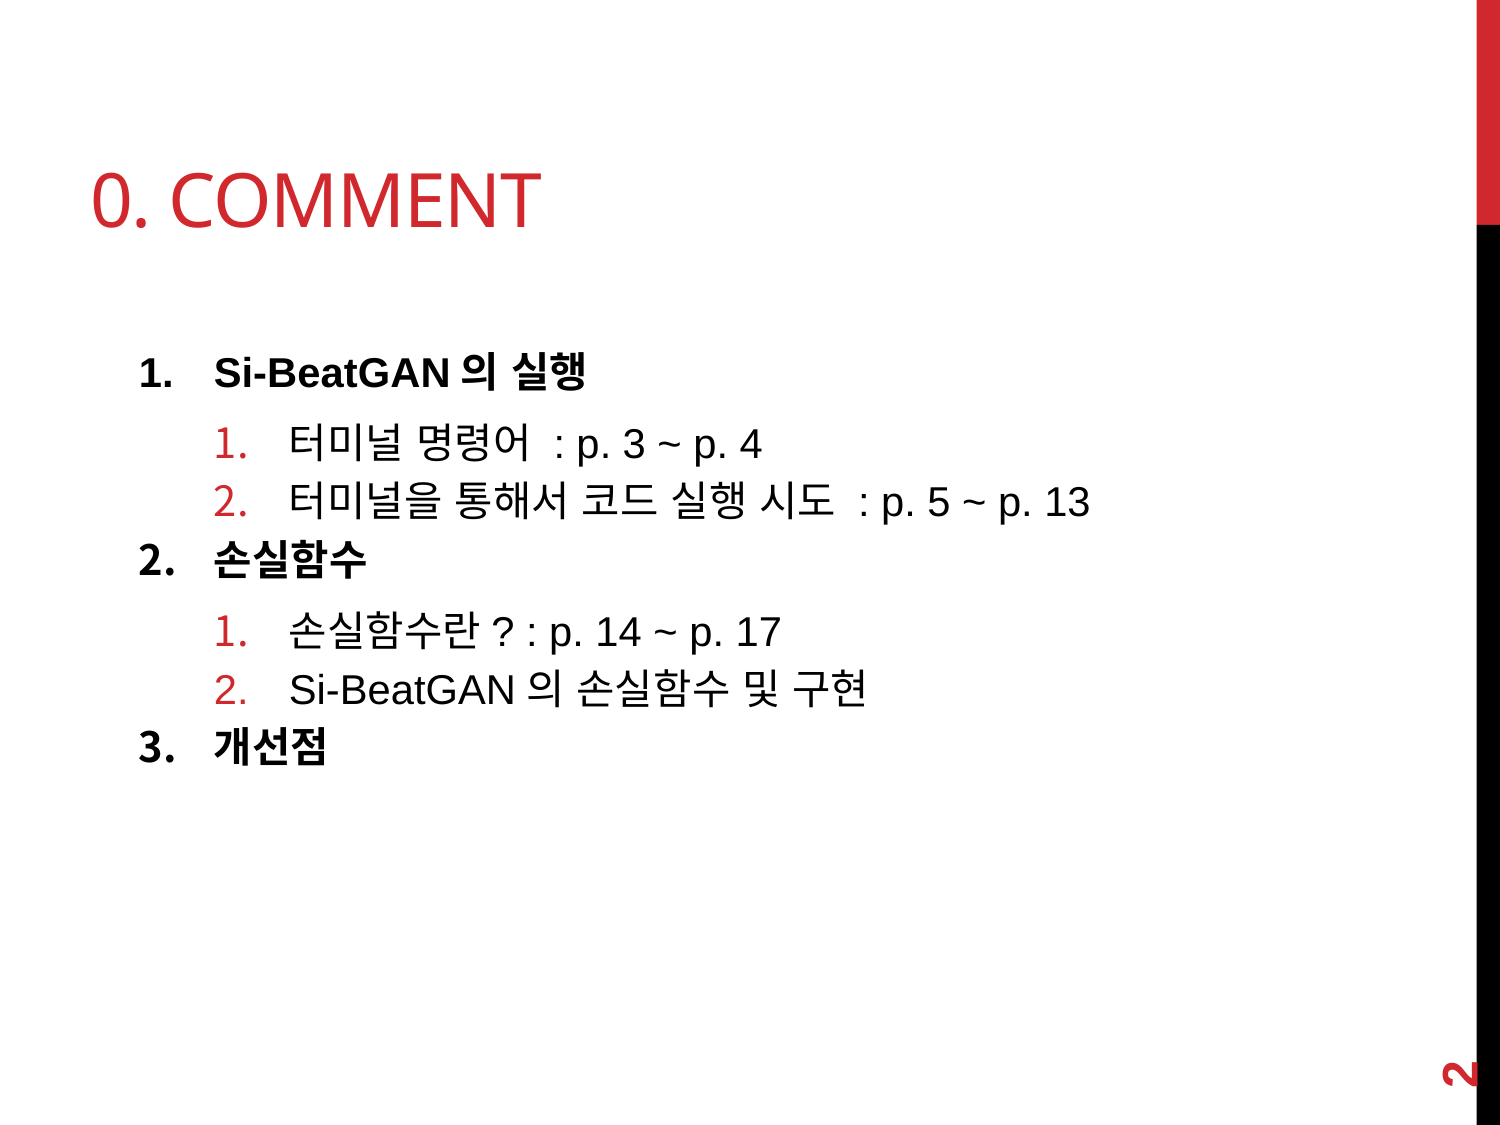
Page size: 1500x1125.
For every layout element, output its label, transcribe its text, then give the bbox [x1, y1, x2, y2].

list Si-BeatGAN의 실행 터미널 명령어 : p. 3 ~ p. 4 터미널을 통해서 코드 실행 시도 : p. 5 ~ p. 13 손실함수 손실함수란? : p. 14 ~ p. 17 Si-BeatGAN의 손실함수 및 구현 개선점 [123, 338, 1374, 1035]
title 0. Comment [75, 25, 1025, 250]
slide_number 2 [1427, 887, 1488, 1104]
